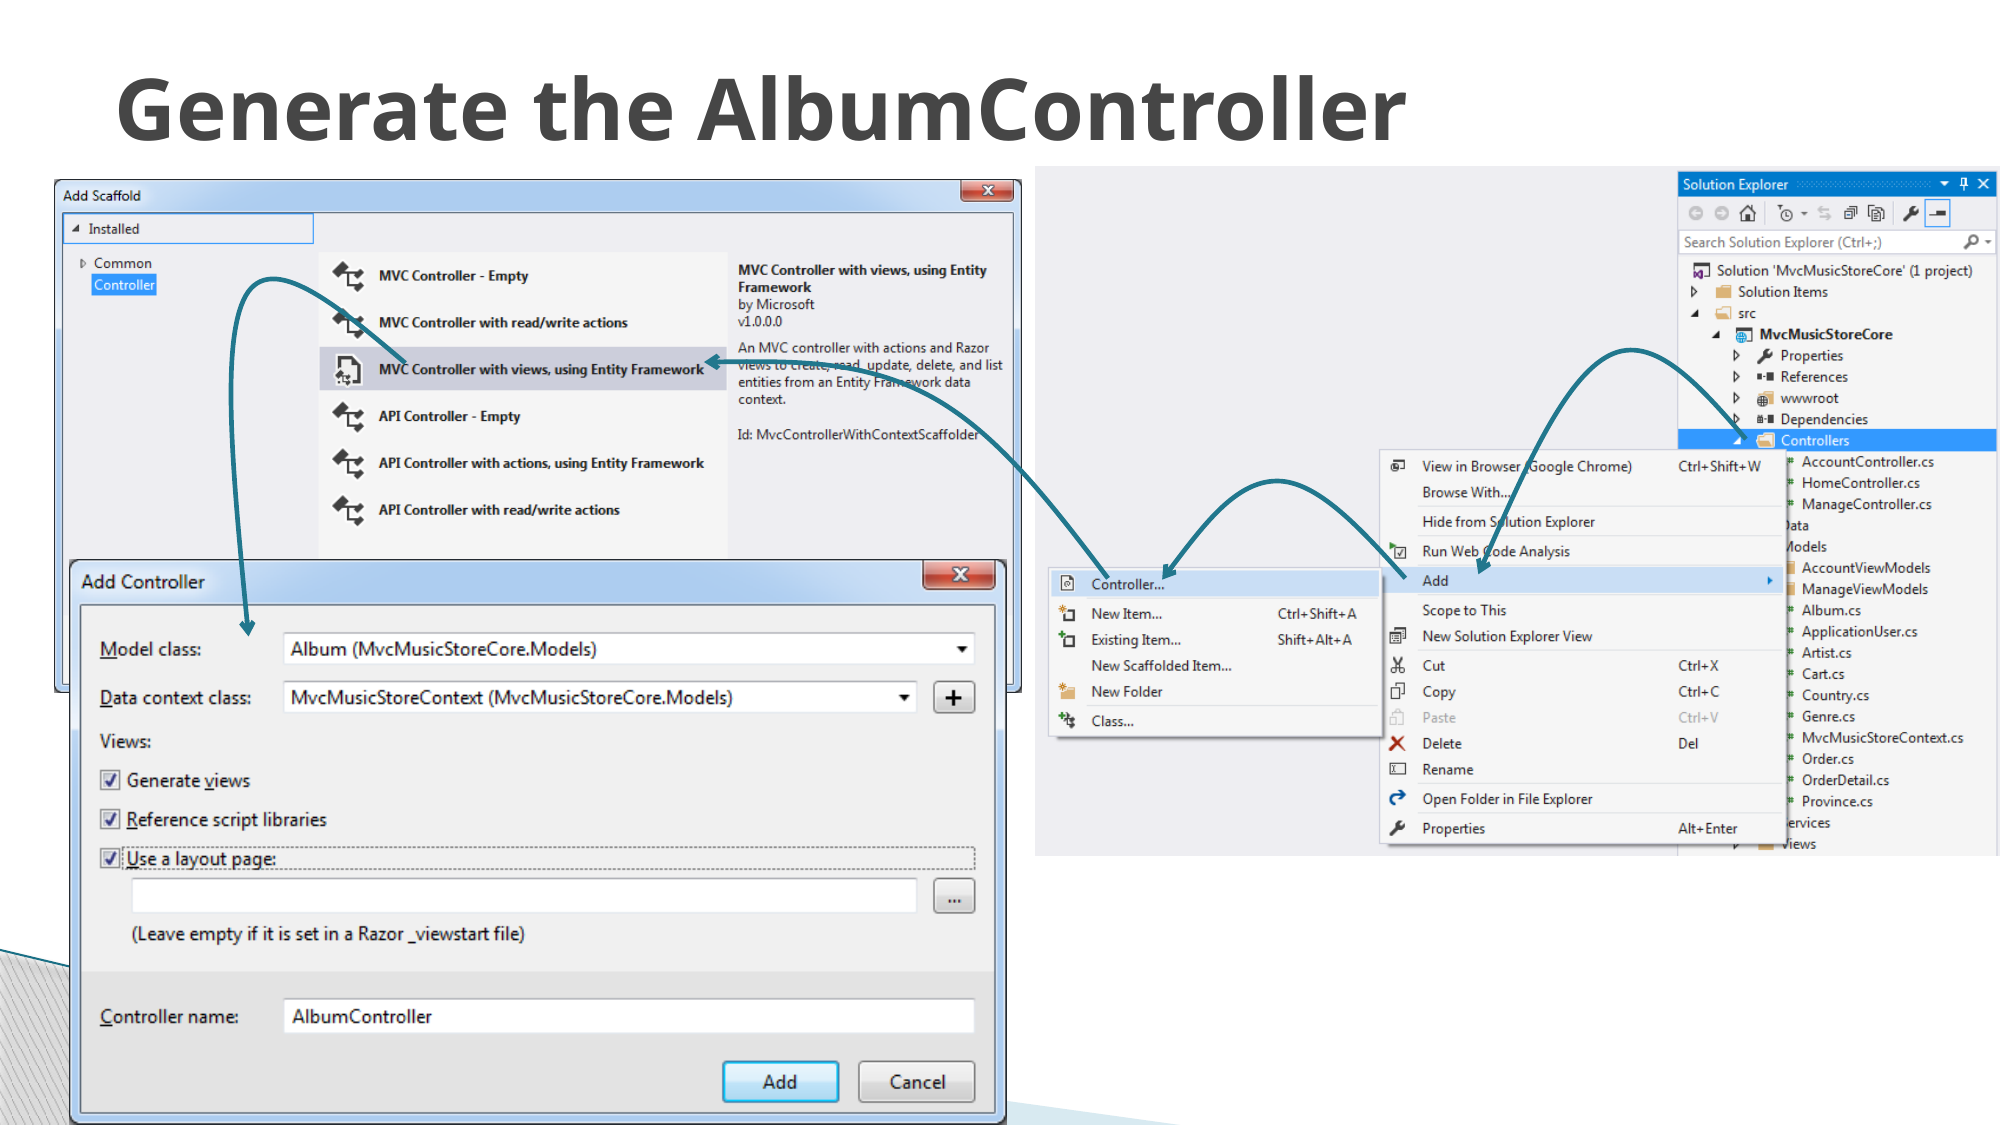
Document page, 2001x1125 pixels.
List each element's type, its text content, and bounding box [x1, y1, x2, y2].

picture [1034, 166, 2000, 856]
picture [54, 179, 1022, 1125]
title Generate the AlbumController [99, 45, 1900, 167]
